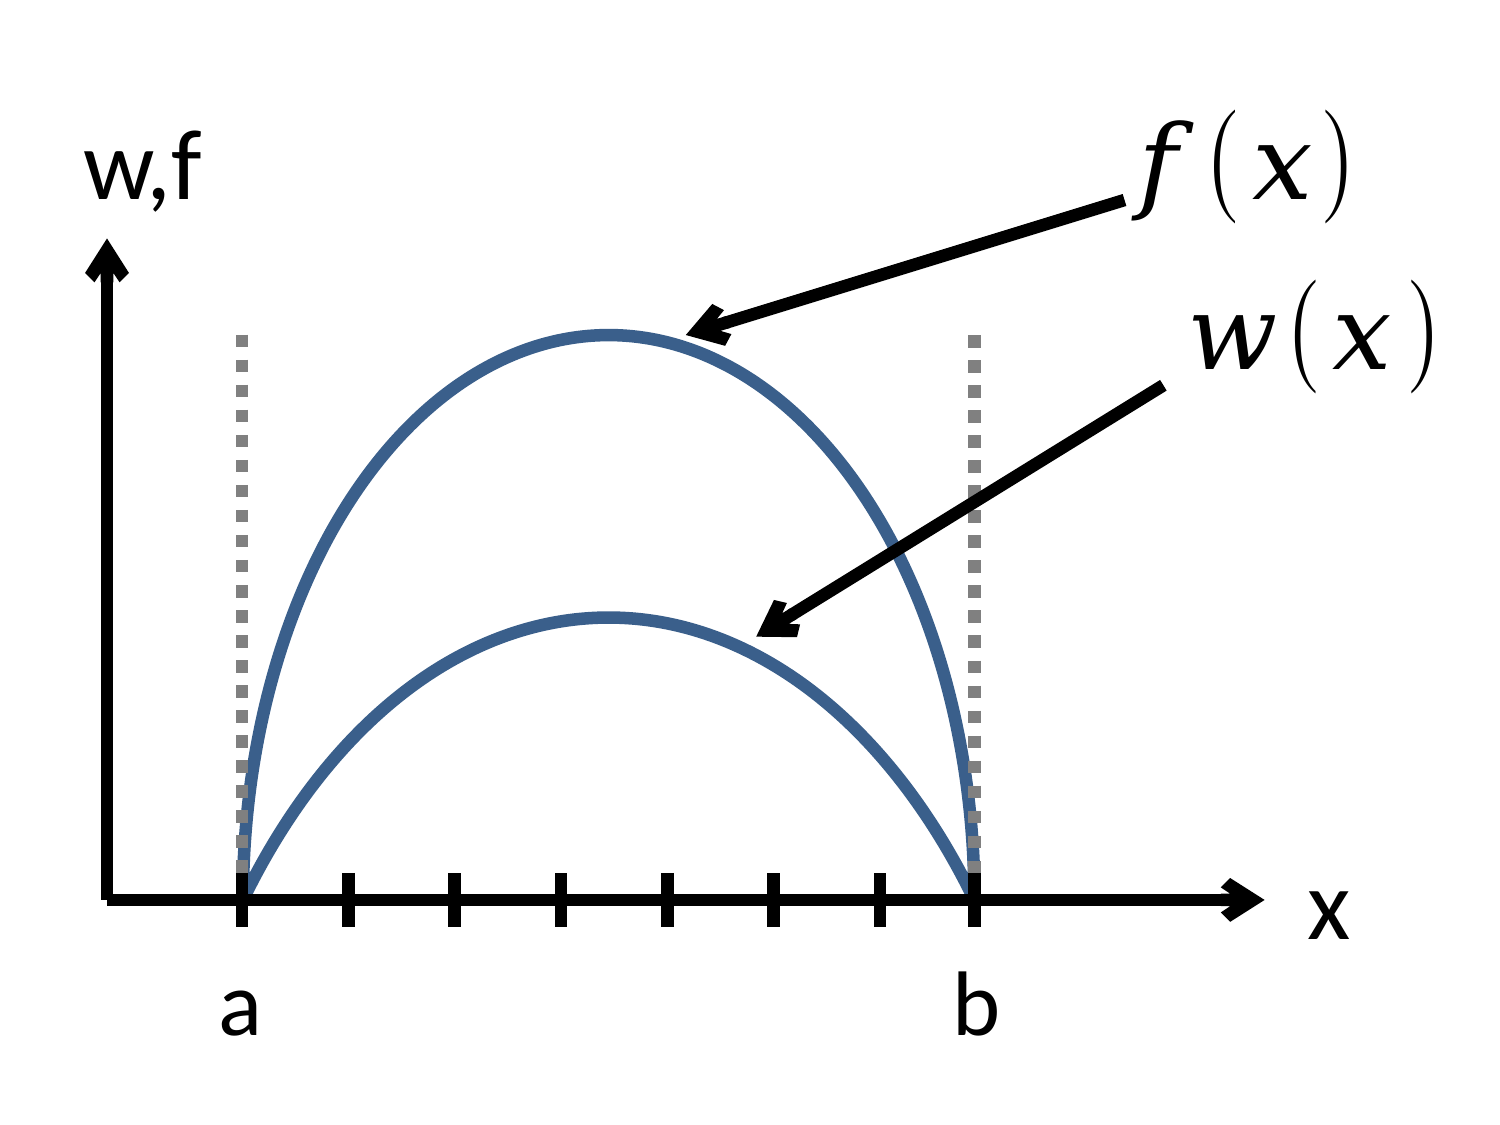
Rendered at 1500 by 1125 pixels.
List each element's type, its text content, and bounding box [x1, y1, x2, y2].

text_box [246, 332, 970, 894]
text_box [685, 199, 1125, 336]
text_box x [1292, 831, 1366, 967]
text_box w,f [68, 92, 217, 227]
text_box b [937, 936, 1016, 1062]
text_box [755, 385, 1164, 637]
text_box a [203, 936, 278, 1062]
